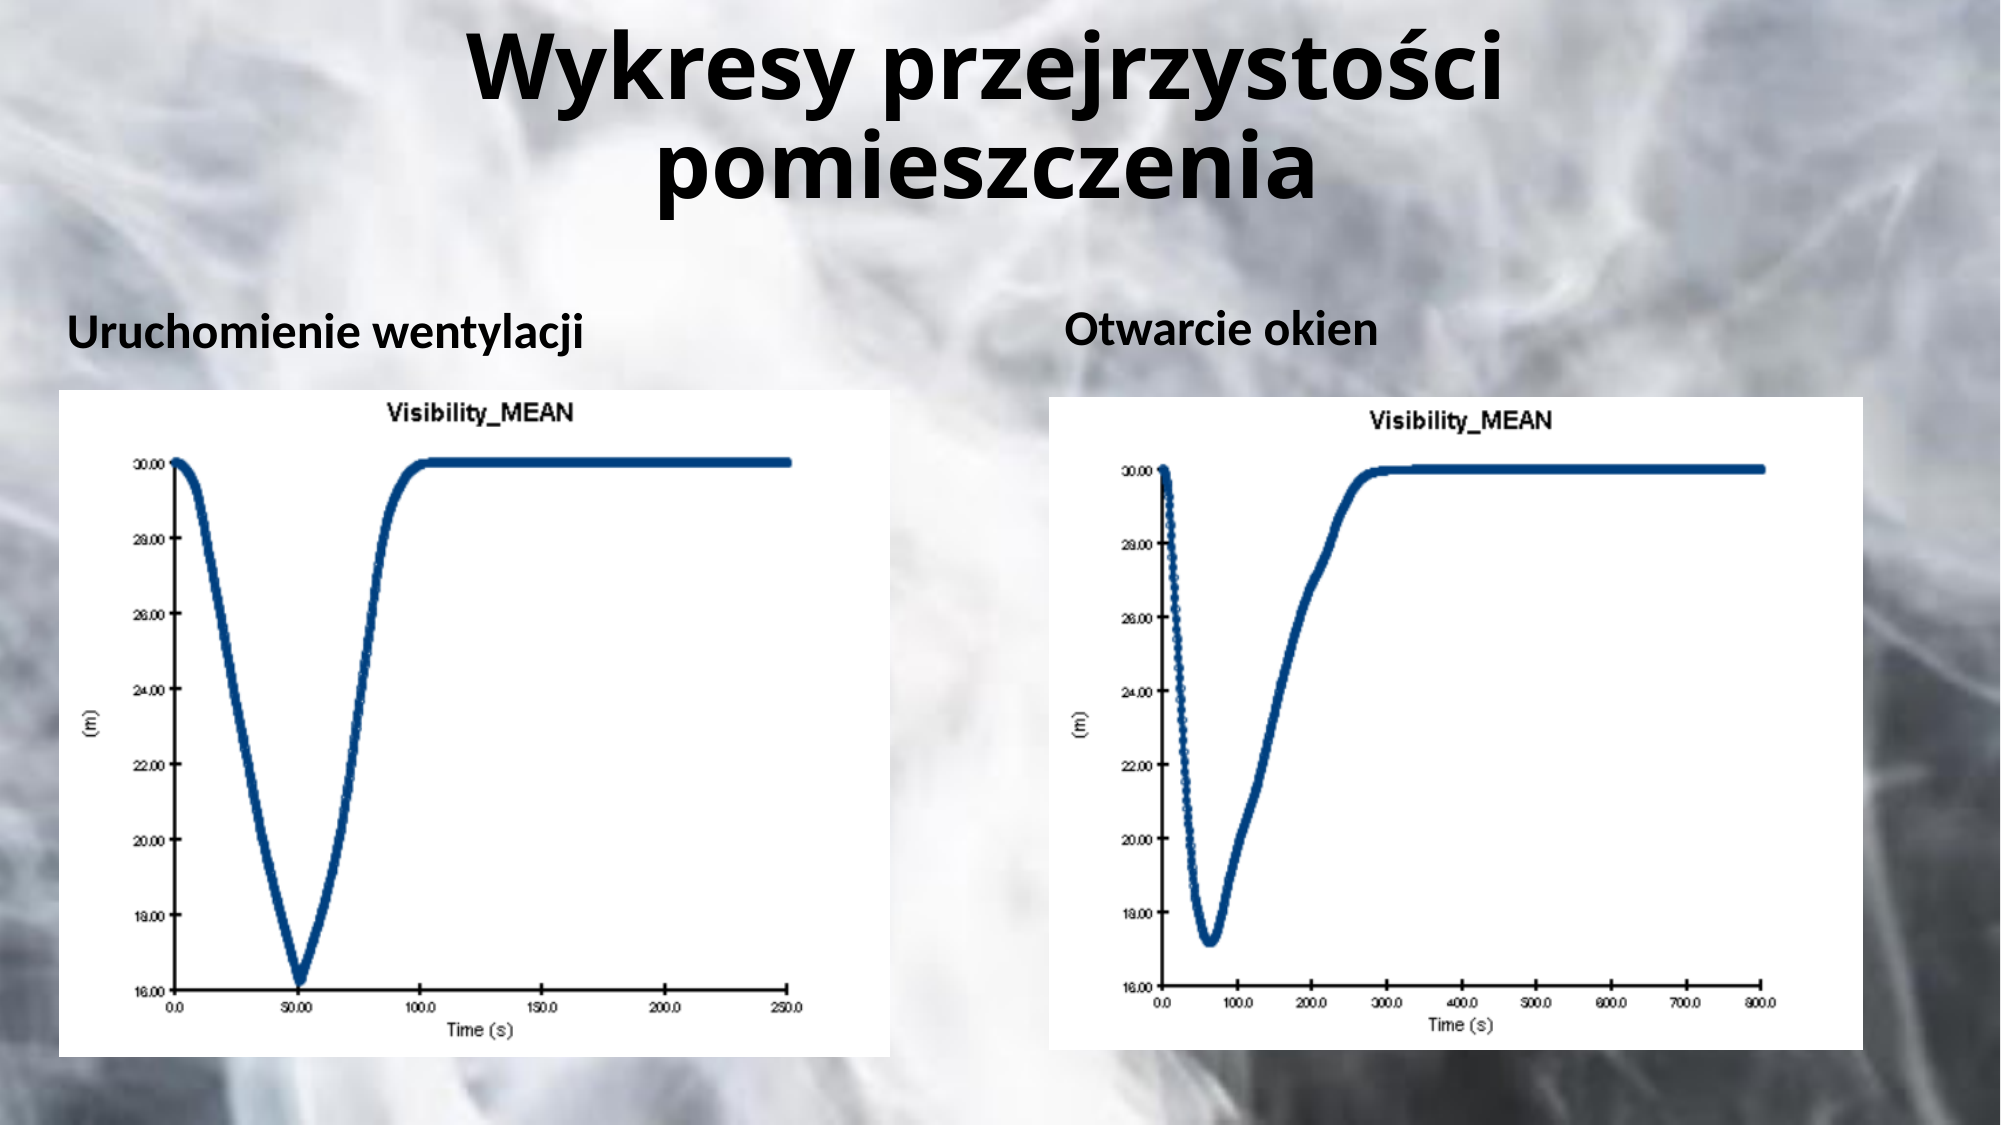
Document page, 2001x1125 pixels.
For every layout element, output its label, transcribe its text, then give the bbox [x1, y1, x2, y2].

title Wykresy przejrzystości pomieszczenia [124, 11, 1850, 229]
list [1049, 397, 1863, 1050]
list Uruchomienie wentylacji [51, 231, 898, 367]
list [59, 390, 890, 1058]
list Otwarcie okien [1049, 228, 1900, 364]
picture [0, 0, 2001, 1125]
